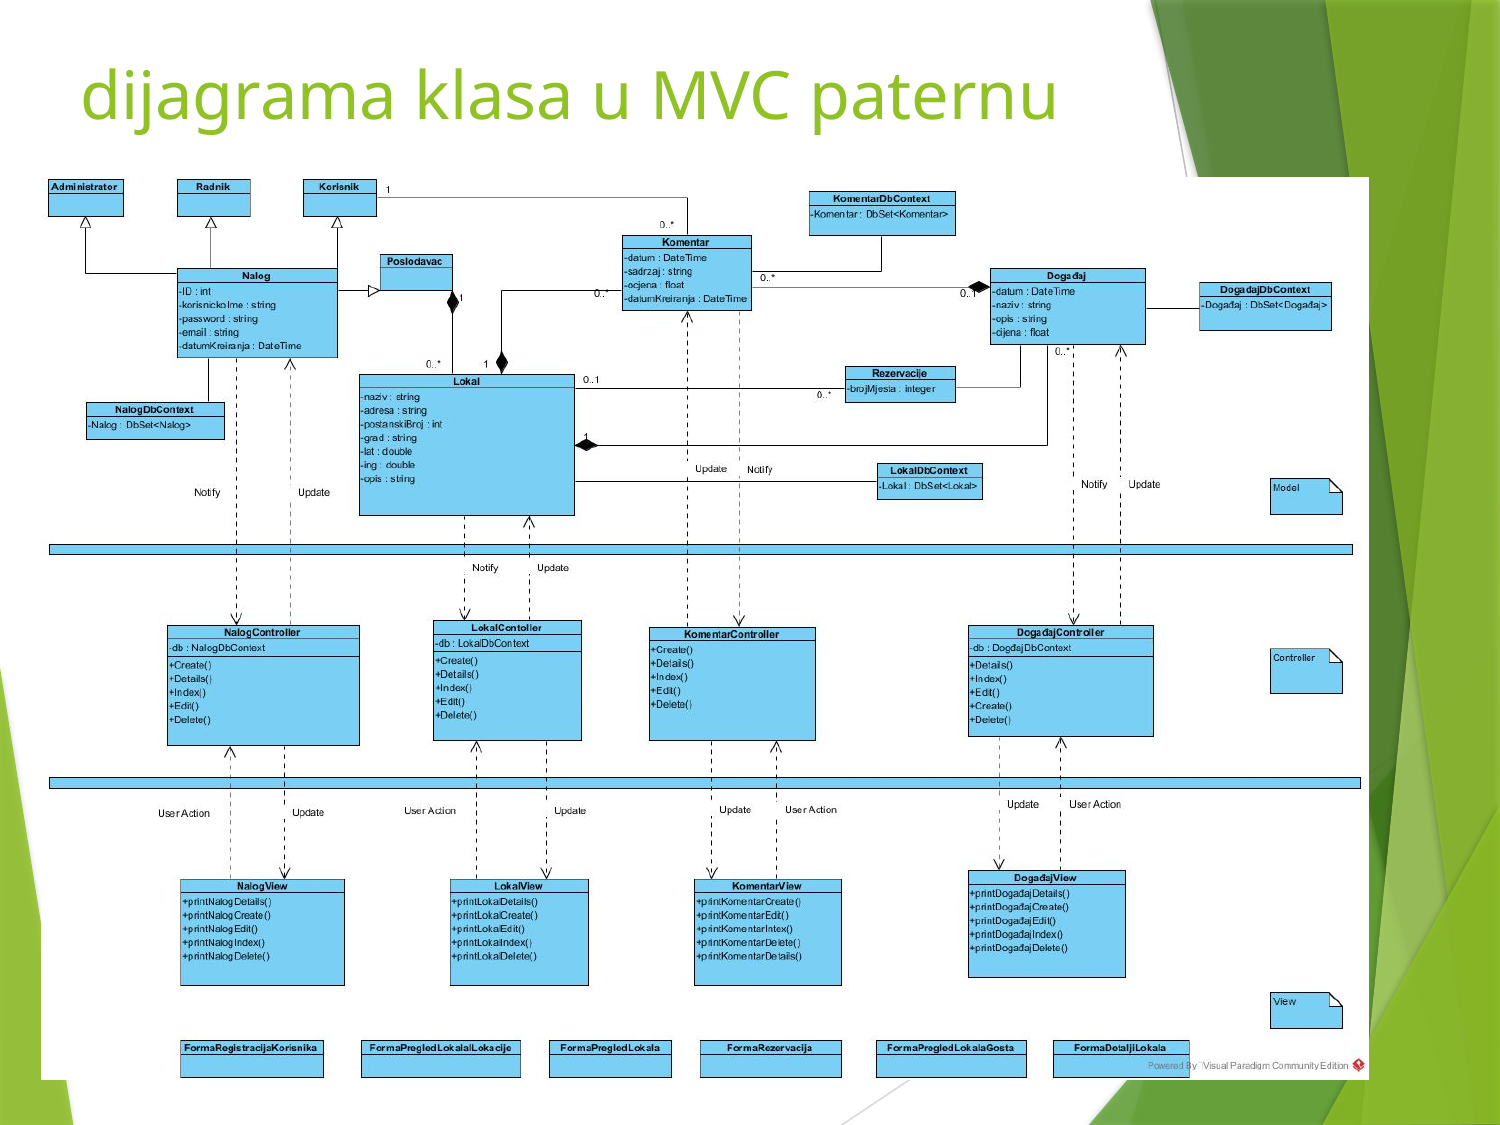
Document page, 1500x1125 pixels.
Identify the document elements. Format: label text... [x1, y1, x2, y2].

picture [40, 177, 1369, 1081]
title dijagrama klasa u MVC paternu [64, 45, 1425, 149]
